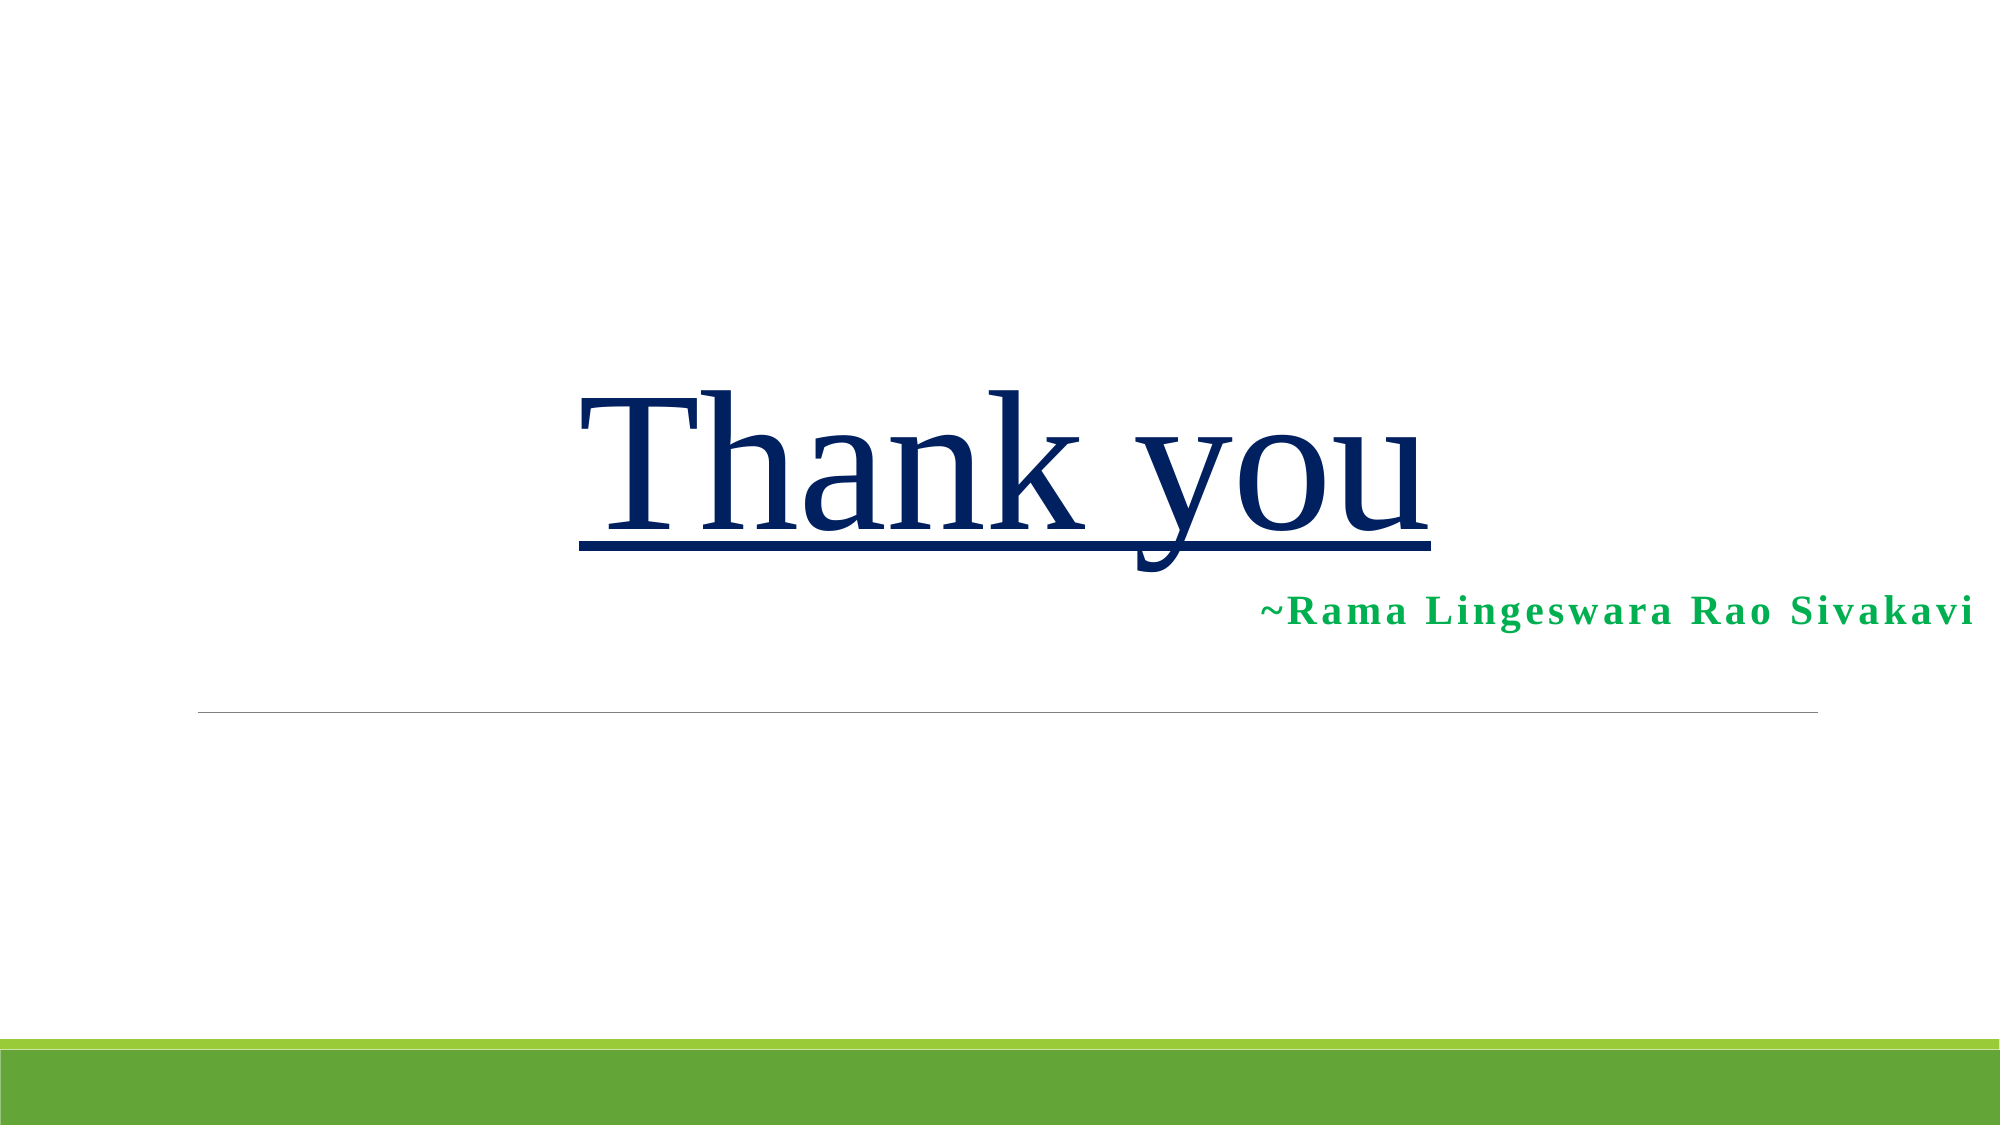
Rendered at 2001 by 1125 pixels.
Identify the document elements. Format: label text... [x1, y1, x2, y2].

subtitle ~Rama Lingeswara Rao Sivakavi [345, 580, 1996, 769]
title Thank you [180, 0, 1830, 578]
